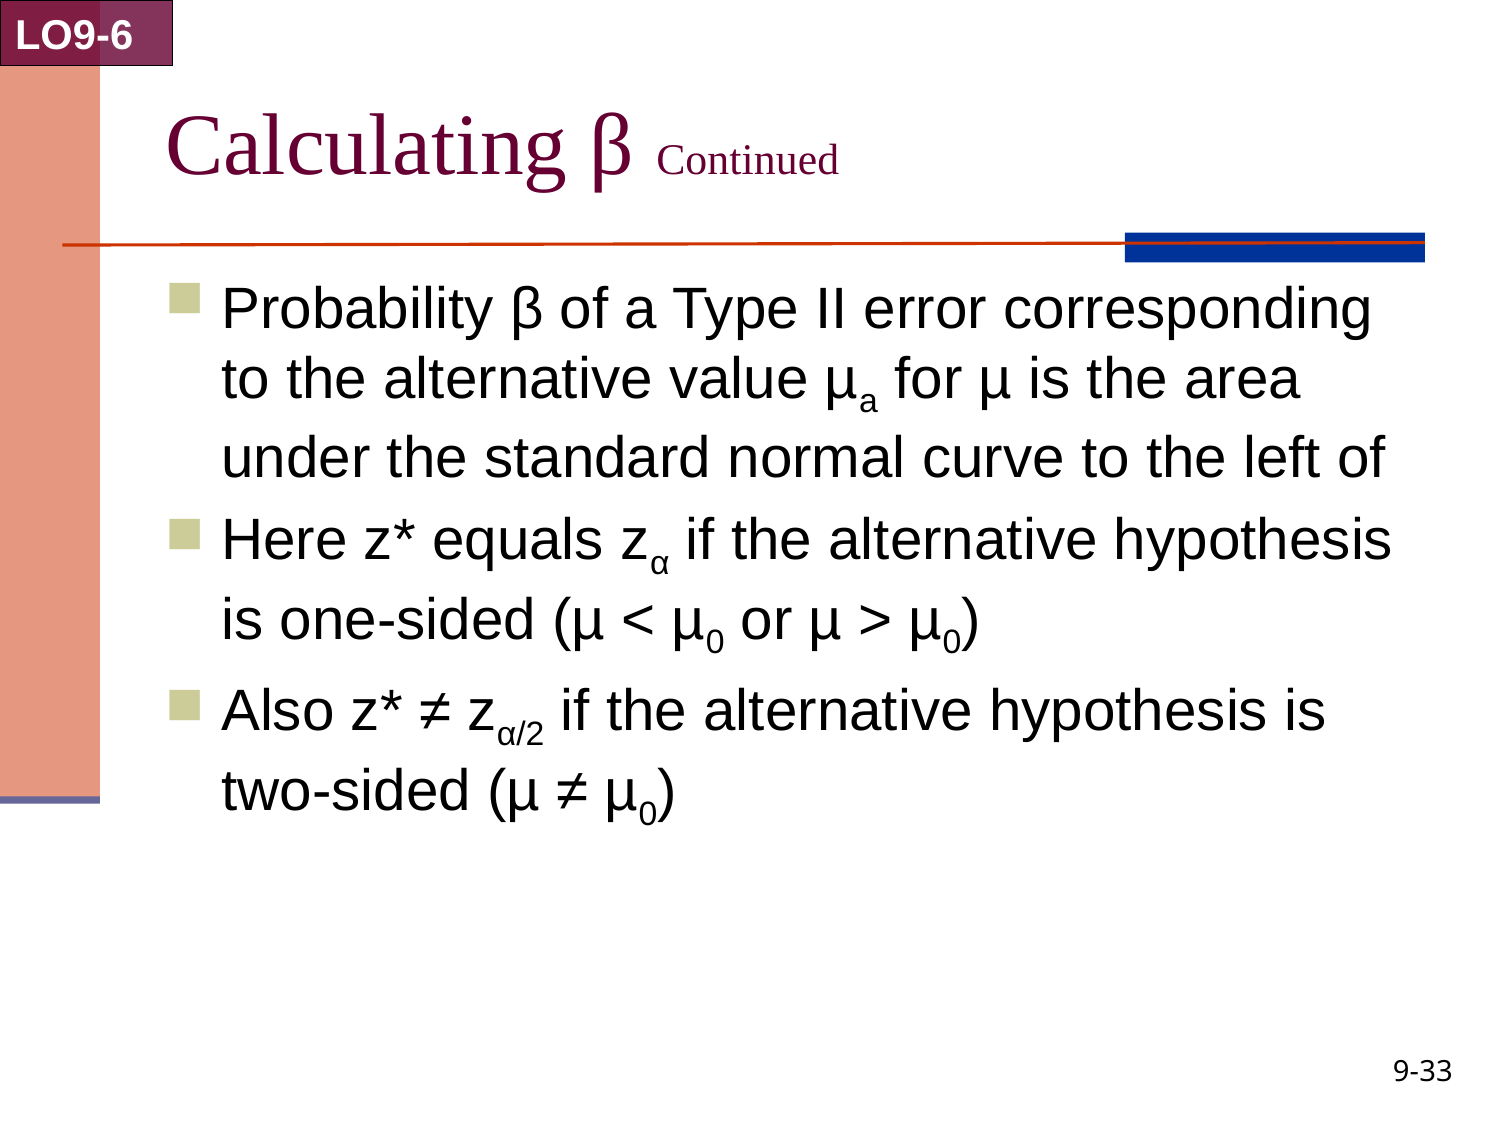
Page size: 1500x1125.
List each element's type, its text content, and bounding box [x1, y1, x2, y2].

list LO9-6 [0, 0, 173, 66]
slide_number 9-33 [1155, 1024, 1468, 1100]
title Calculating β Continued [150, 45, 1425, 234]
